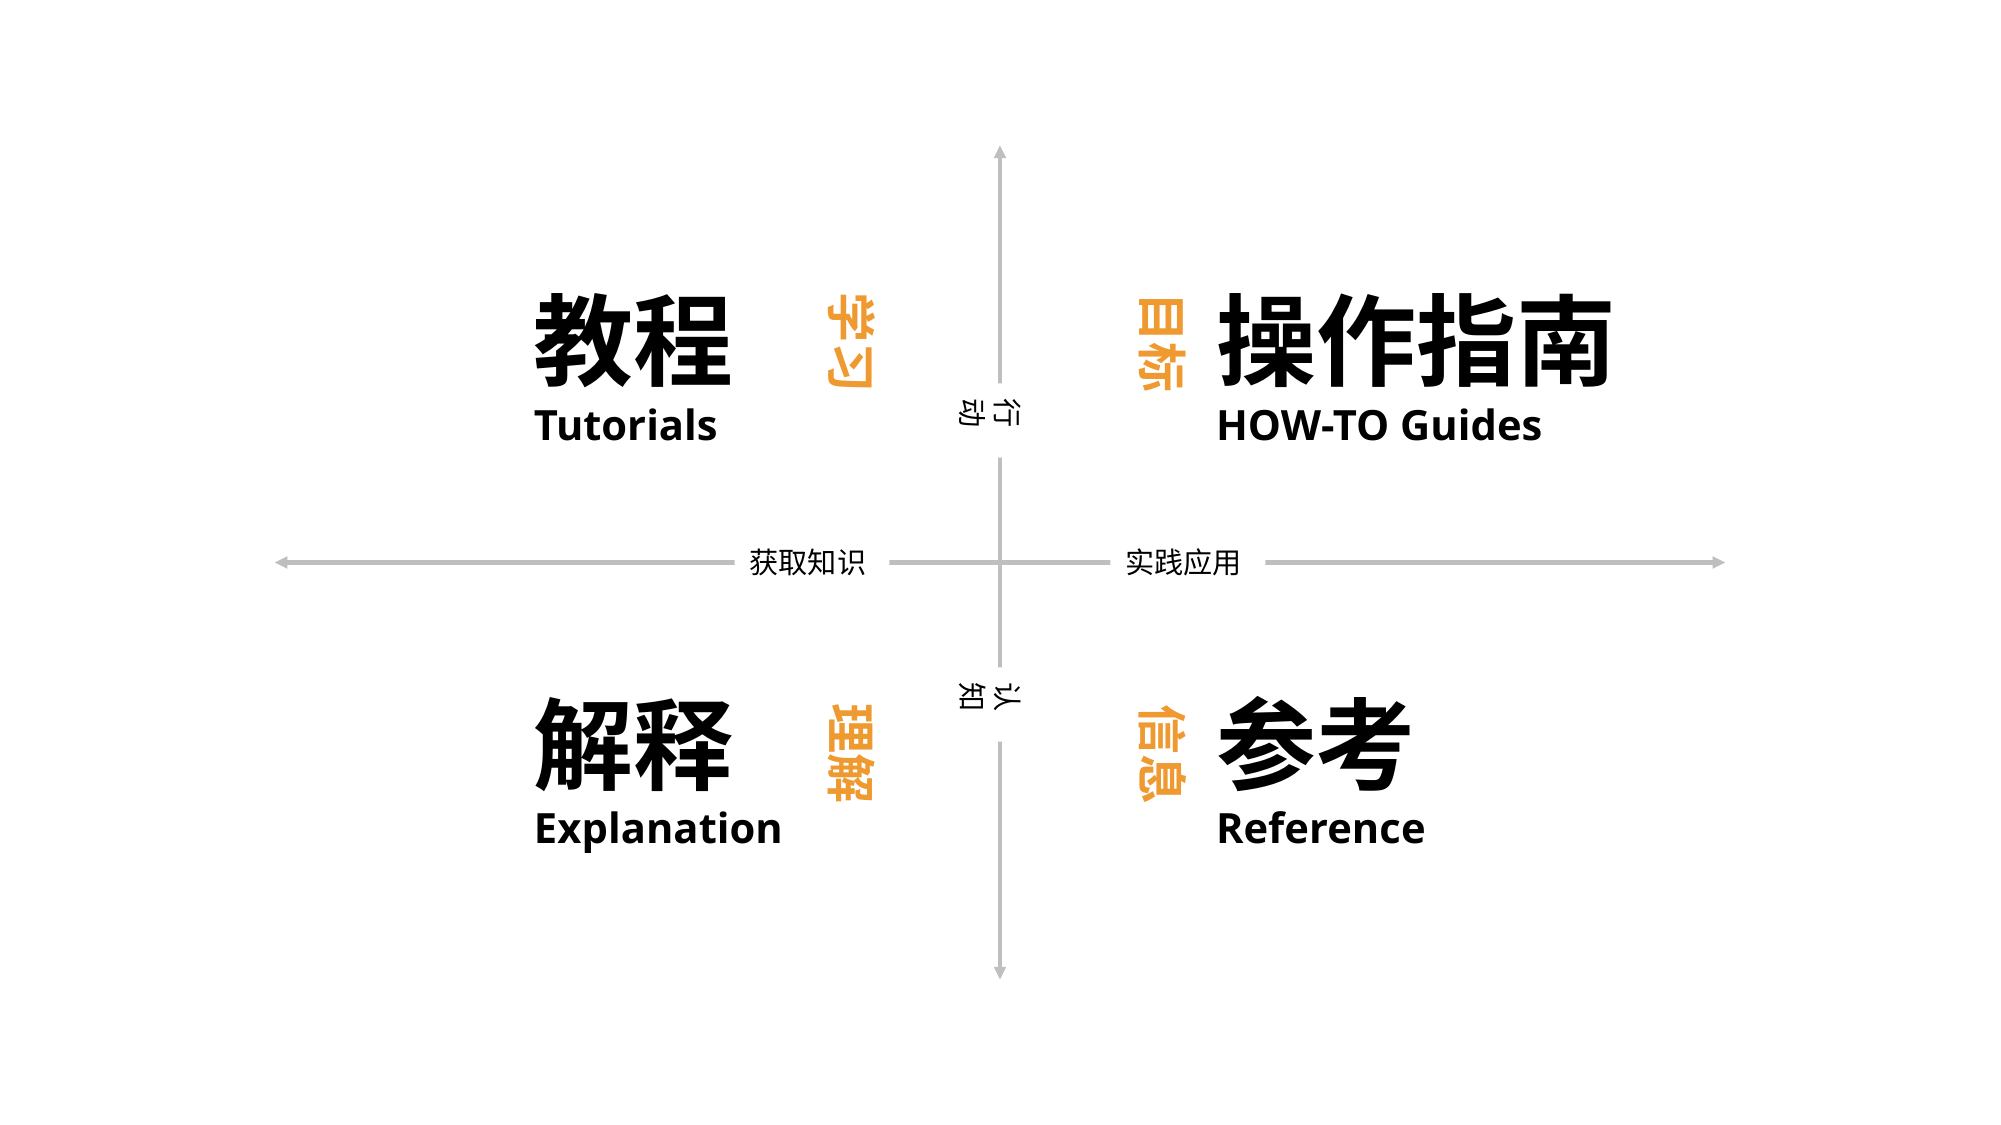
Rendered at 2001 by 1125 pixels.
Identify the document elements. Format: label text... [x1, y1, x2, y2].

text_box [518, 674, 891, 863]
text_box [1109, 270, 1704, 459]
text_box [1109, 674, 1472, 863]
text_box 认知 [967, 667, 999, 742]
text_box 获取知识 [734, 564, 890, 587]
text_box 认知 [1001, 667, 1033, 742]
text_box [518, 270, 891, 459]
text_box 实践应用 [1110, 537, 1266, 561]
text_box 获取知识 [734, 537, 890, 561]
text_box 行动 [967, 383, 999, 458]
text_box 行动 [1001, 383, 1033, 458]
text_box 实践应用 [1110, 564, 1266, 587]
